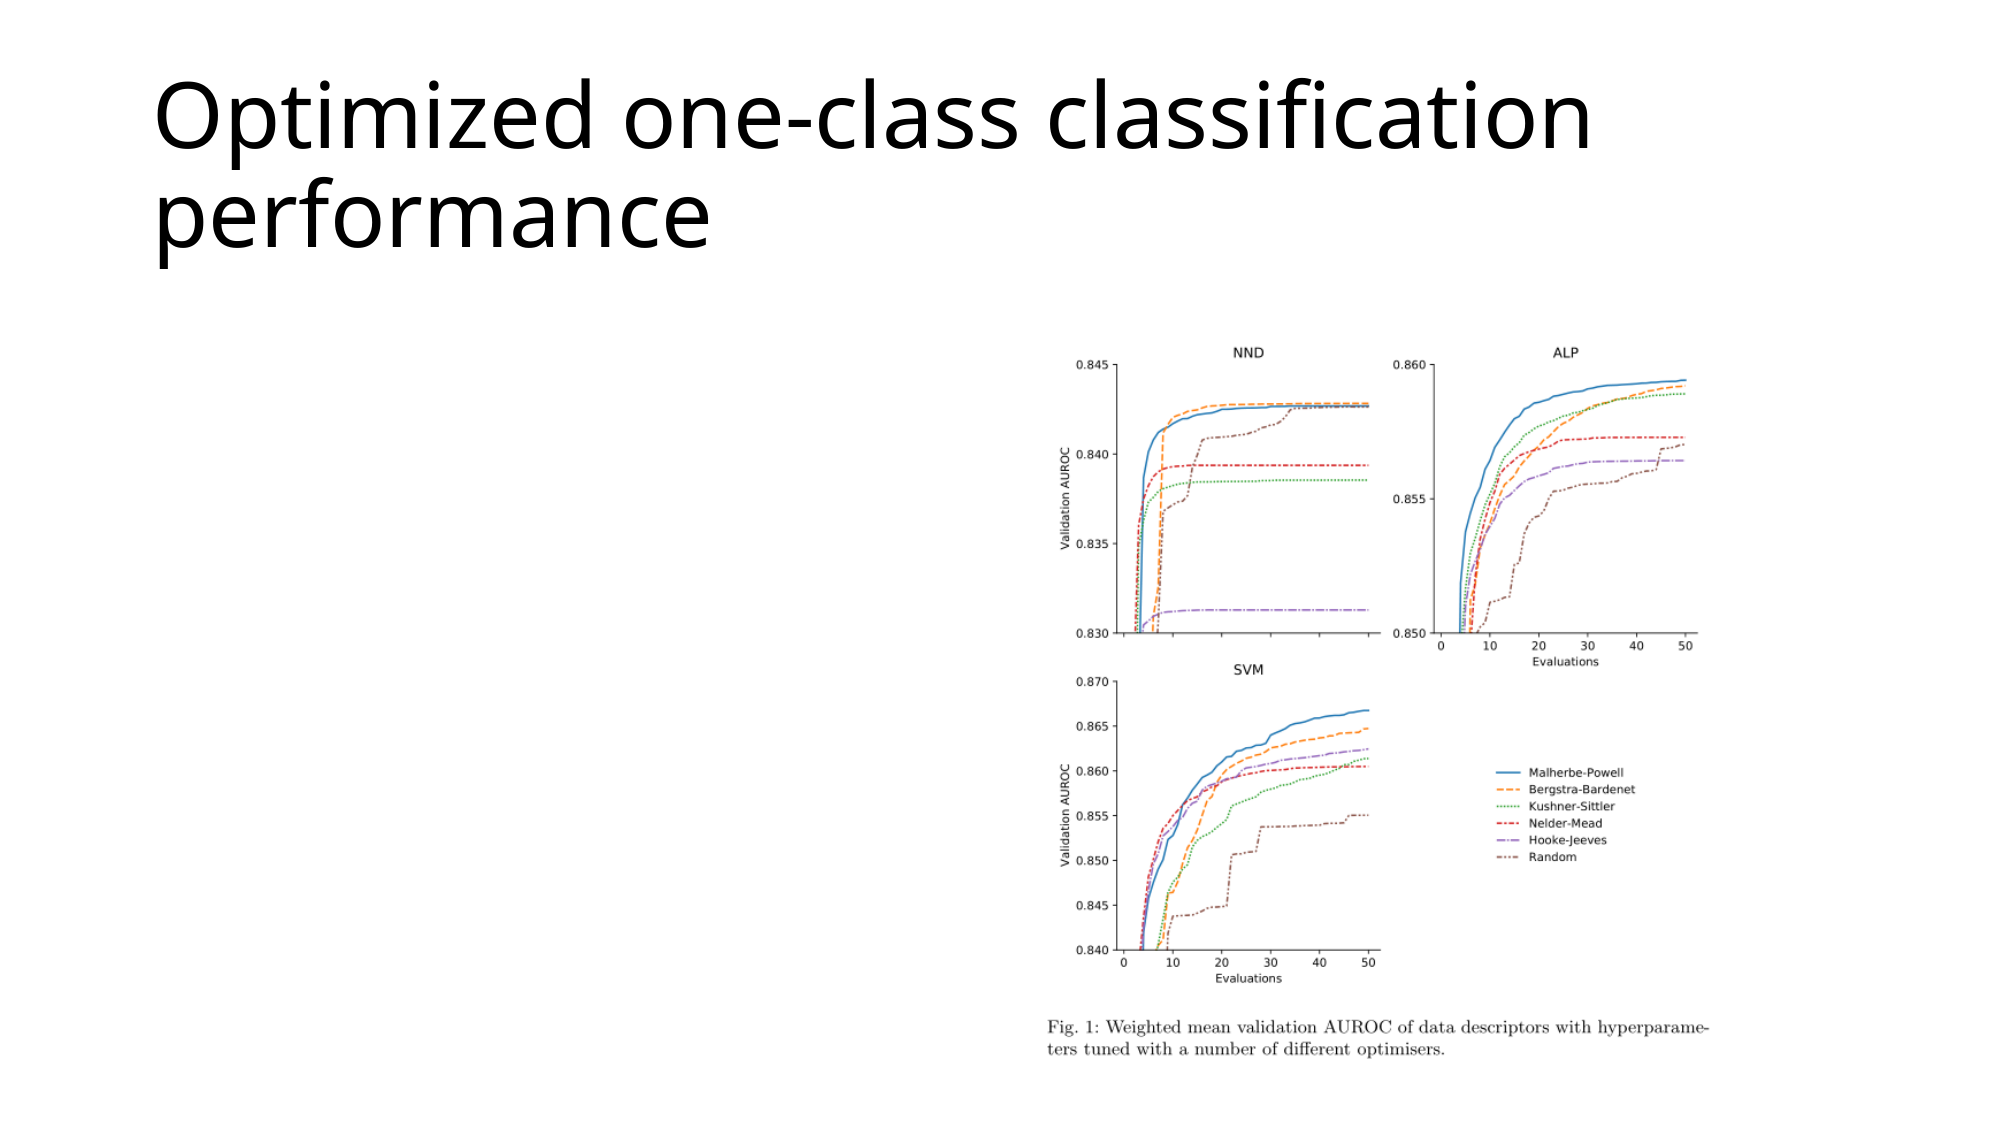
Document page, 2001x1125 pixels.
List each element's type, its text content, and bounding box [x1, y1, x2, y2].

title Optimized one-class classification performance [137, 59, 1863, 278]
picture [1030, 341, 1780, 1082]
